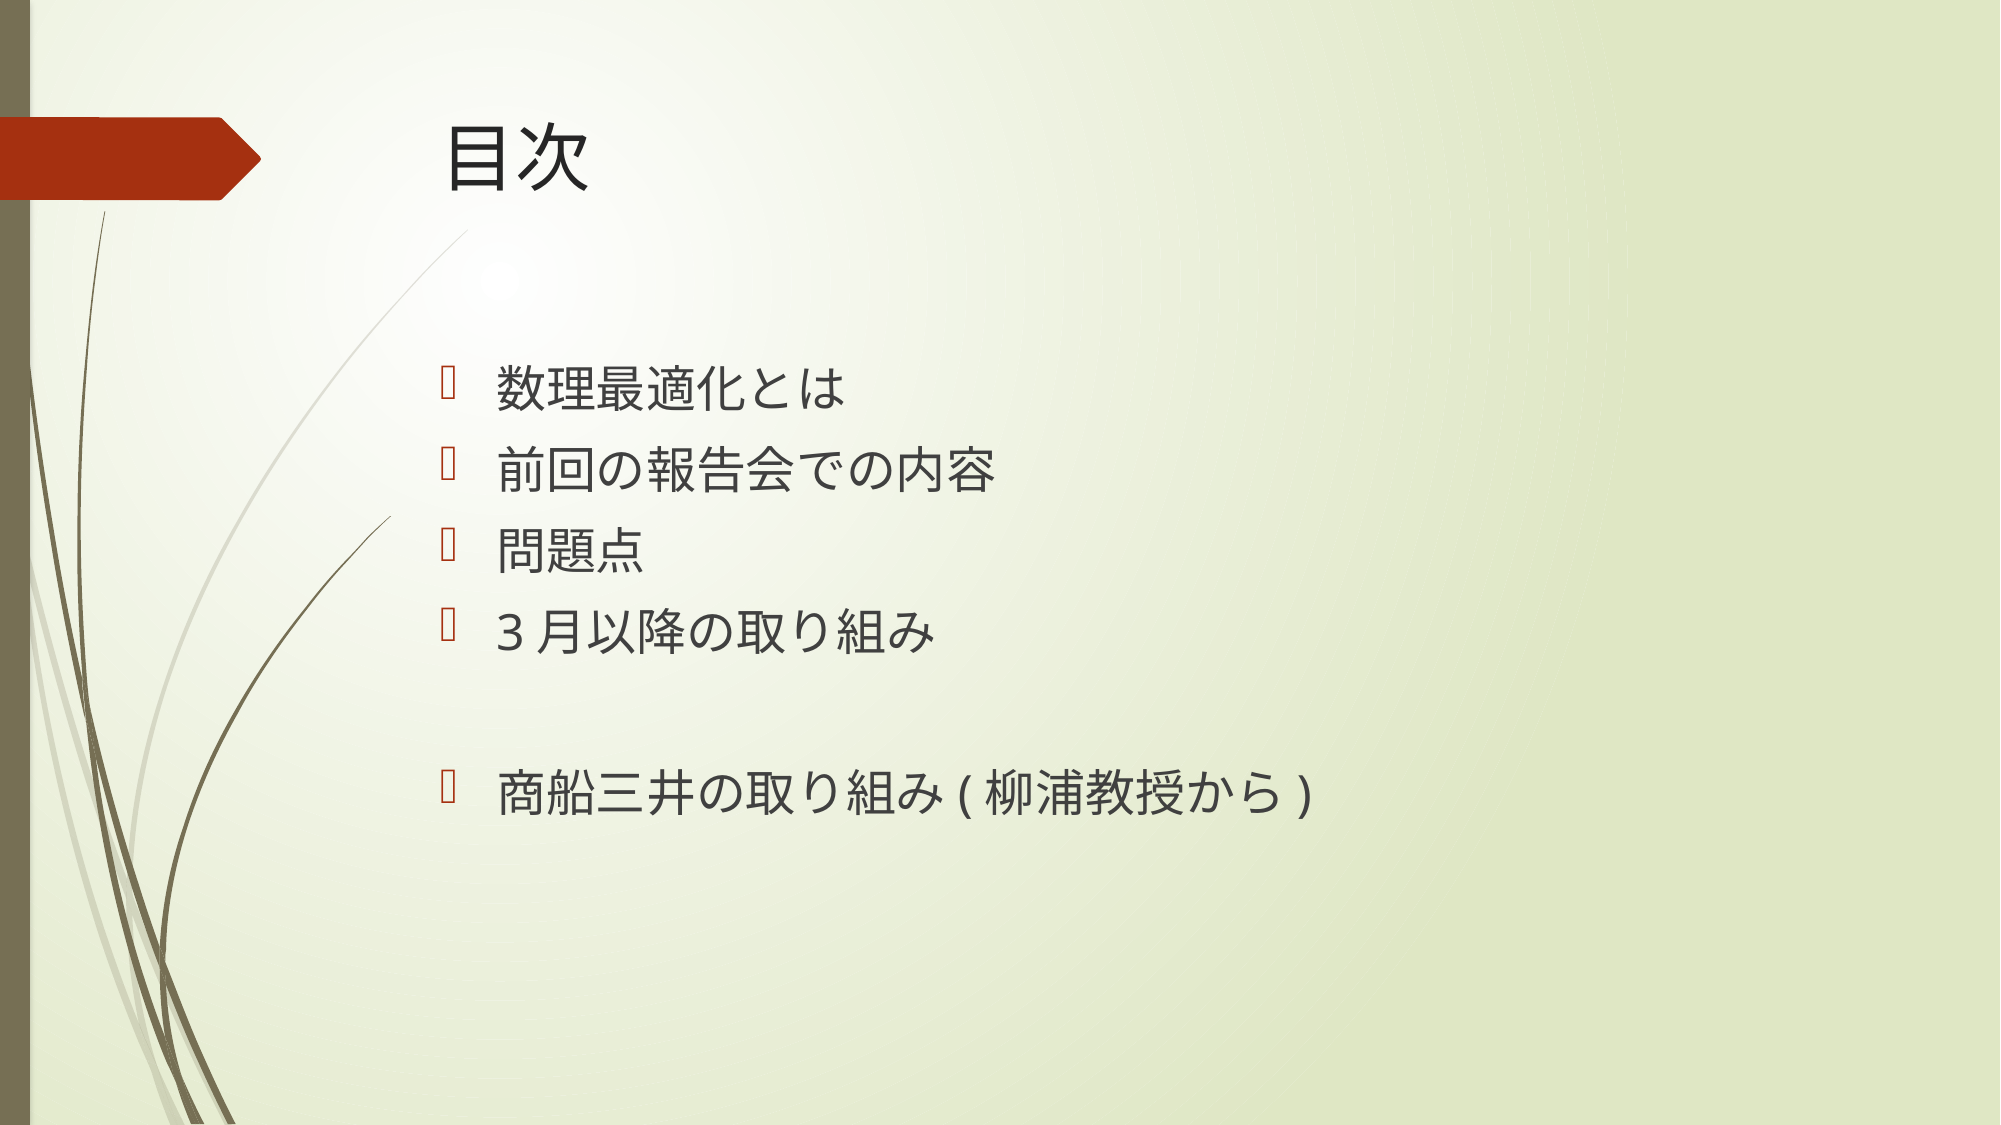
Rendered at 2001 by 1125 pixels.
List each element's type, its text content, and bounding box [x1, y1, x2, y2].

list 数理最適化とは 前回の報告会での内容 問題点 3月以降の取り組み 商船三井の取り組み(柳浦教授から) [424, 350, 1888, 970]
title 目次 [425, 102, 1888, 313]
